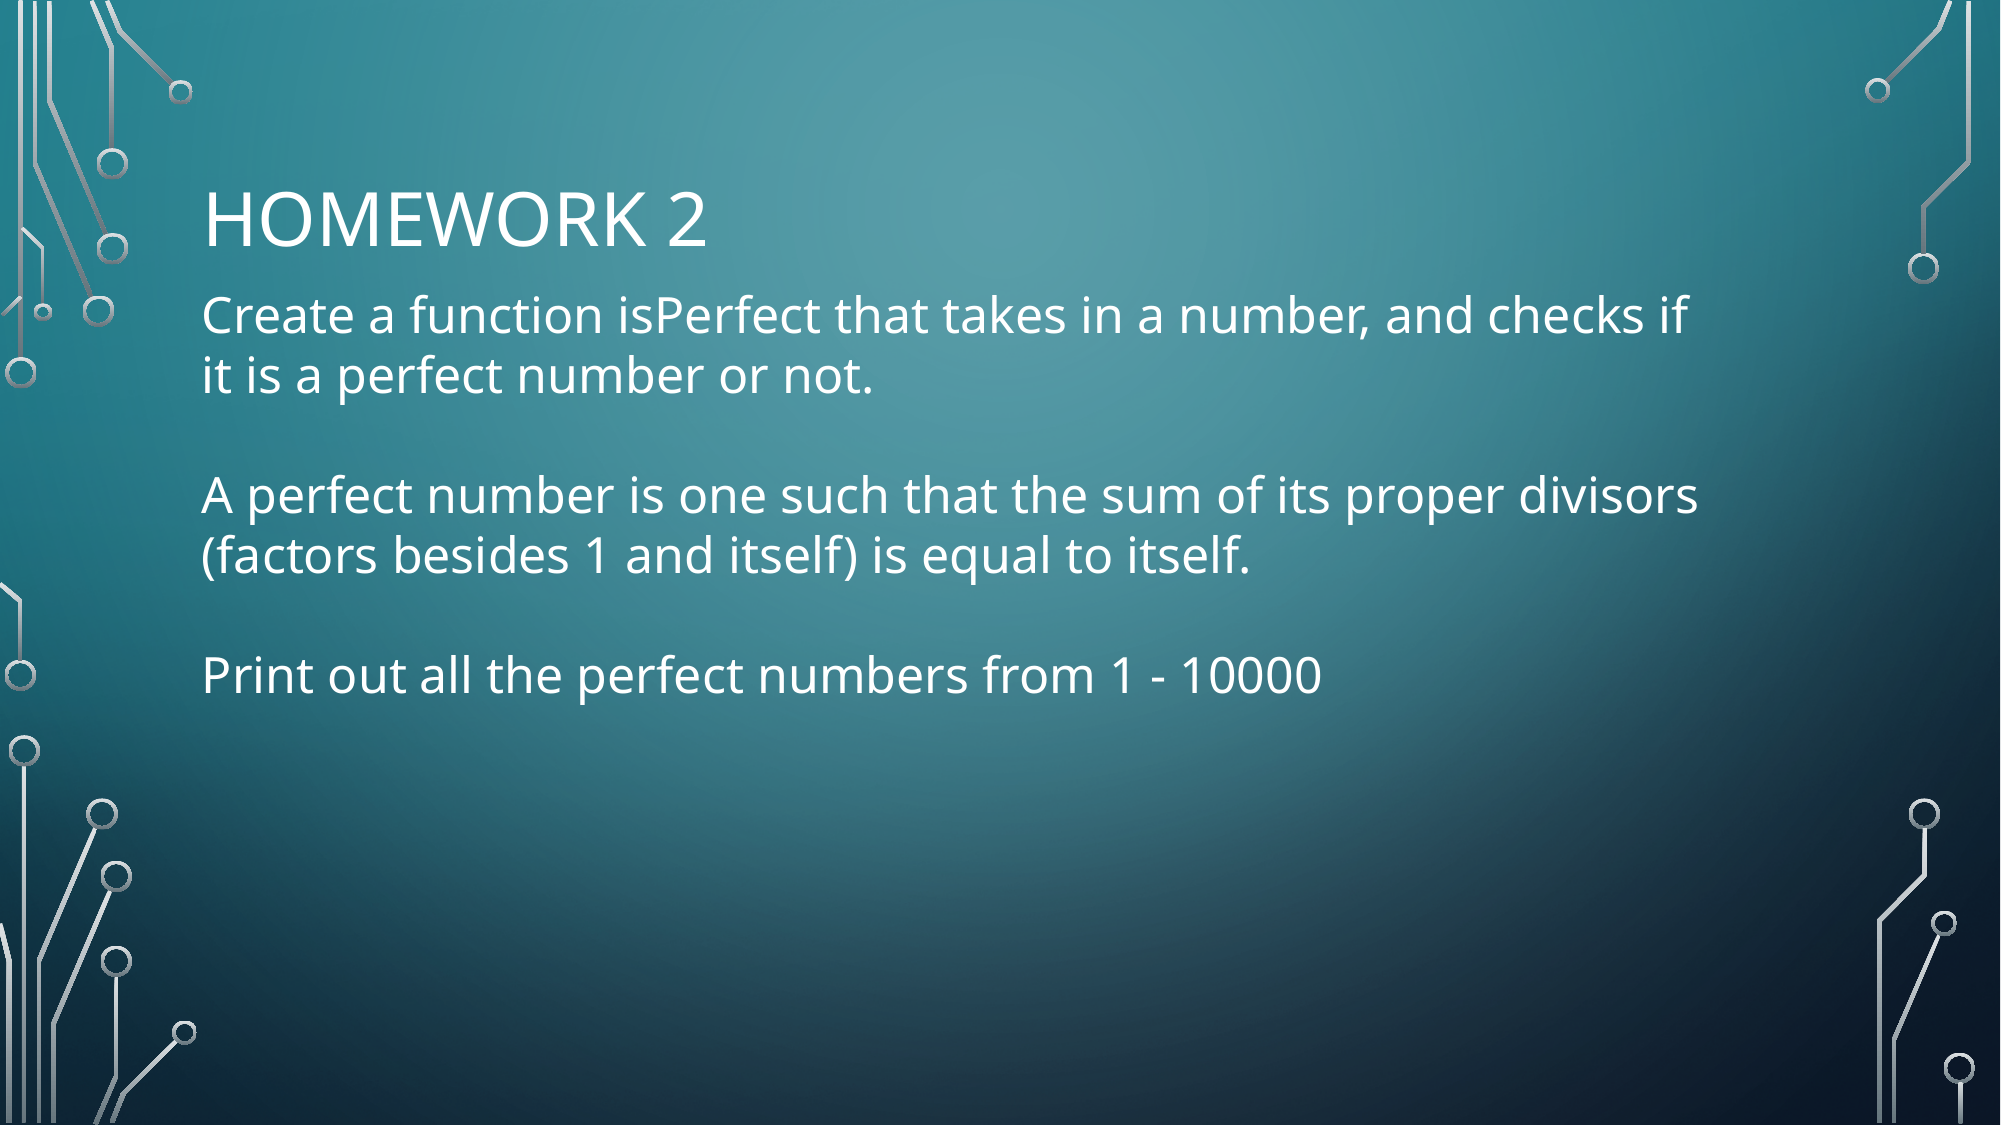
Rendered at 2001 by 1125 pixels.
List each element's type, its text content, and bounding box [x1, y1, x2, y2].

title Homework 2 [187, 101, 1813, 344]
text_box Create a function isPerfect that takes in a number, and checks if it is a perfect number or not. A perfect number is one such that the sum of its proper divisors (factors besides 1 and itself) is equal to itself. Print out all the perfect numbers from 1 - 10000 [187, 275, 1738, 771]
